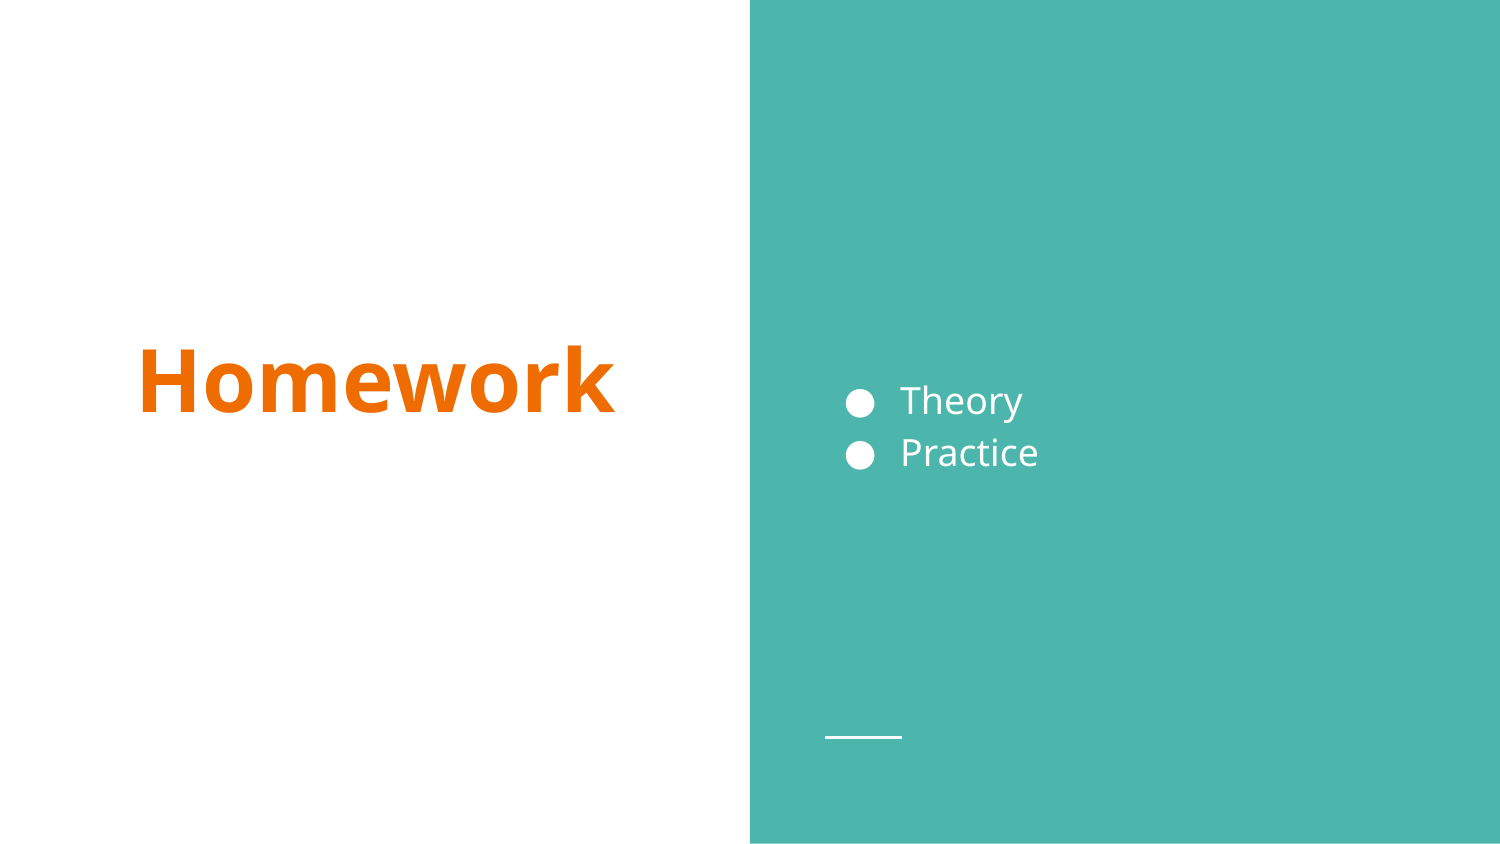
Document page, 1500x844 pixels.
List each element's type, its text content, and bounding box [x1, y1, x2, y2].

list Theory Practice [810, 118, 1440, 725]
title Homework [43, 170, 708, 446]
